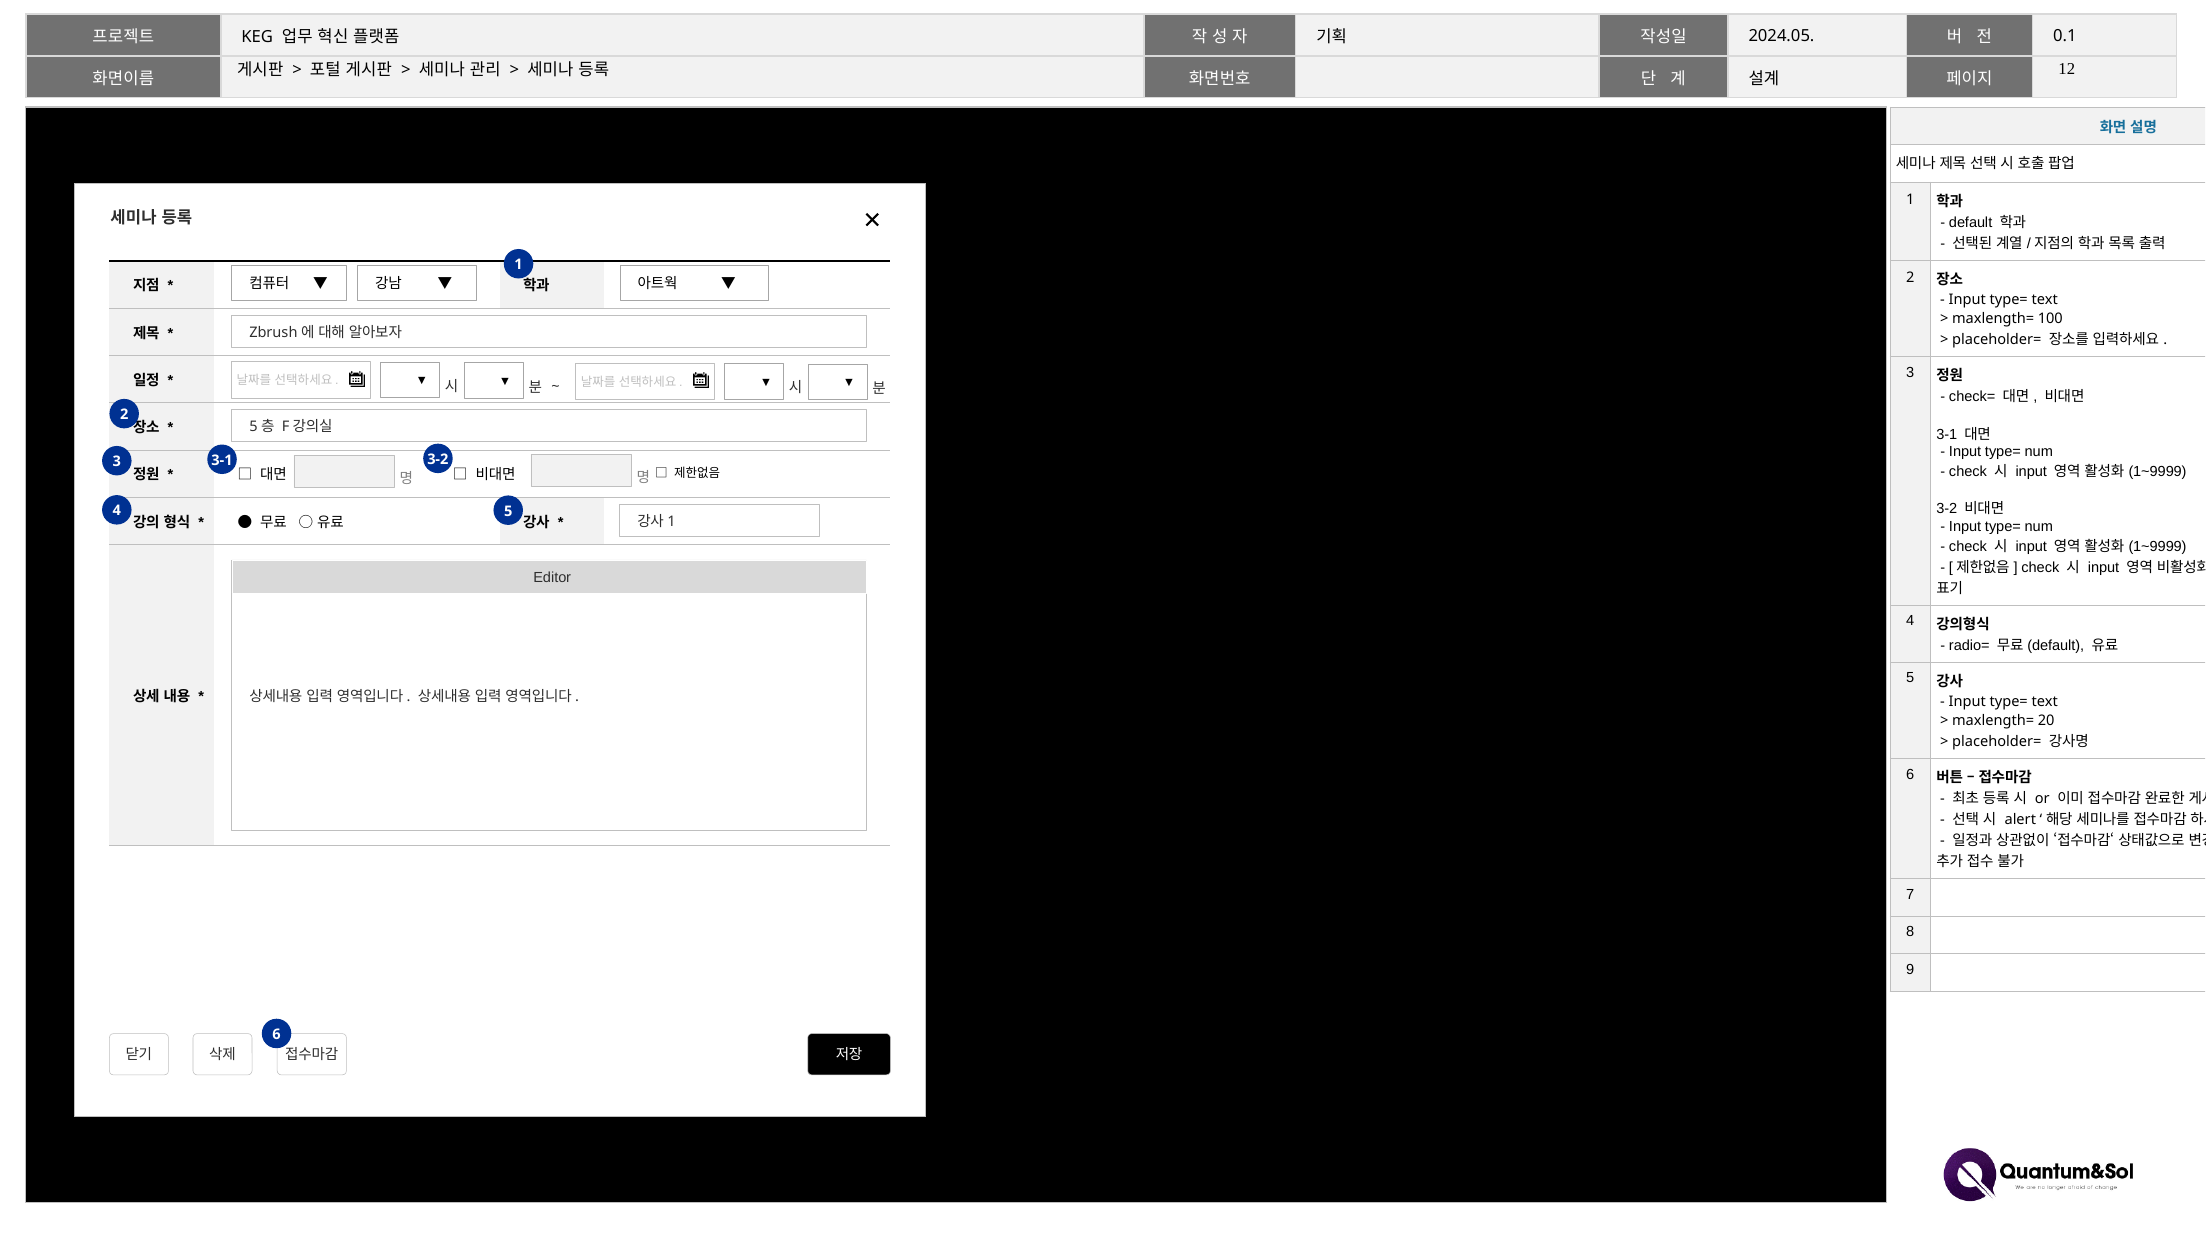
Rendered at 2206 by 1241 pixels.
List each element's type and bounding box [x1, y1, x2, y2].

title [220, 56, 799, 81]
text_box [74, 183, 926, 1117]
table_cell [1931, 606, 2206, 662]
table_cell [1931, 357, 2206, 605]
table_cell [1891, 357, 1930, 605]
table_cell [1931, 183, 2206, 260]
table_header [1891, 108, 2206, 144]
table_cell [1891, 954, 1930, 991]
table_cell [109, 498, 890, 544]
table_cell [1931, 663, 2206, 758]
table_cell [109, 451, 890, 497]
table_cell [1891, 261, 1930, 356]
table_cell [109, 309, 890, 355]
table_cell [1931, 917, 2206, 953]
table_cell [109, 356, 890, 402]
table_cell [1891, 145, 2206, 182]
table_cell [1931, 759, 2206, 878]
table_cell [1891, 183, 1930, 260]
table_header [109, 262, 890, 308]
table_cell [1931, 954, 2206, 991]
table_cell [1891, 759, 1930, 878]
table_cell [1931, 261, 2206, 356]
picture [1941, 1146, 2137, 1202]
table_cell [1931, 879, 2206, 916]
table_cell [1891, 606, 1930, 662]
table_cell [1891, 917, 1930, 953]
slide_number [2043, 56, 2152, 80]
table_cell [1891, 879, 1930, 916]
table_cell [109, 403, 890, 450]
table_cell [1891, 663, 1930, 758]
table_cell [109, 545, 890, 845]
